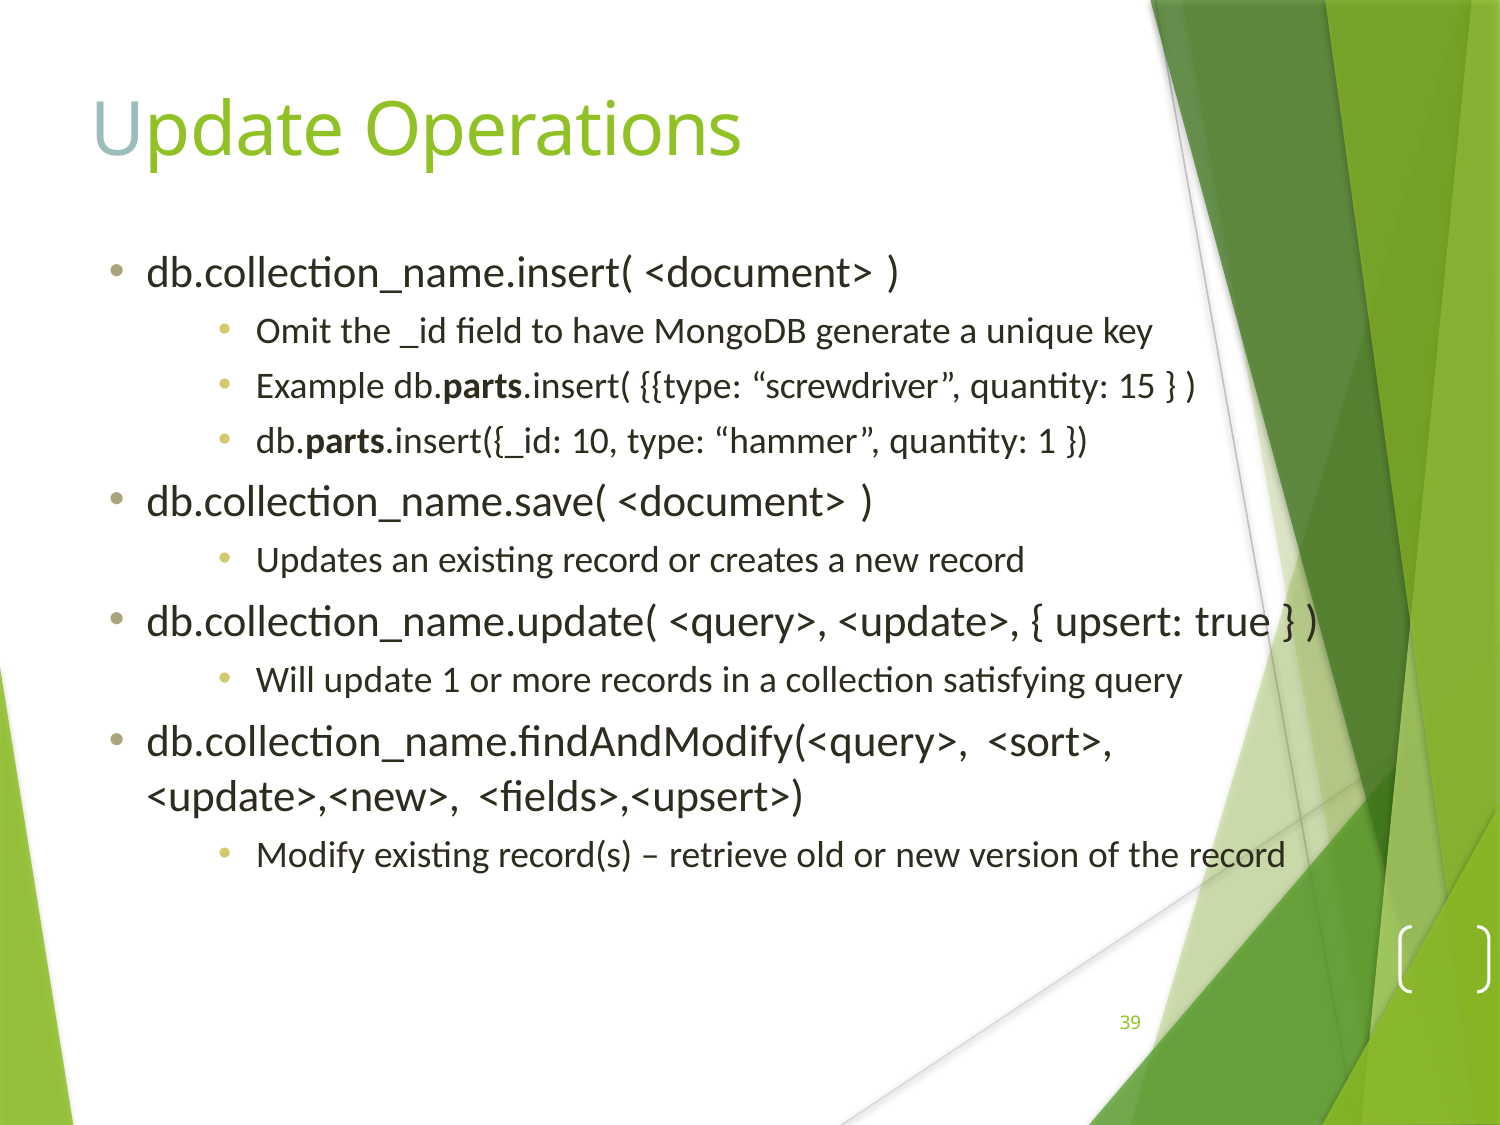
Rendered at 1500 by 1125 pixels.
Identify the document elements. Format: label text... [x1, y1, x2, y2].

text_box [1399, 926, 1412, 993]
text_box [1477, 926, 1489, 993]
slide_number <number> [1057, 876, 1142, 1125]
title Update Operations [87, 77, 830, 269]
text_box db.collection_name.insert( <document> ) Omit the _id field to have MongoDB generate a unique key Example db.parts.insert( {{type: “screwdriver”, quantity: 15 } ) db.parts.insert({_id: 10, type: “hammer”, quantity: 1 }) db.collection_name.save( <document> ) Updates an existing record or creates a new record db.collection_name.update( <query>, <update>, { upsert: true } ) Will update 1 or more records in a collection satisfying query db.collection_name.findAndModify(<query>, <sort>, <update>,<new>, <fields>,<upsert>) Modify existing record(s) – retrieve old or new version of the record [106, 228, 1353, 876]
